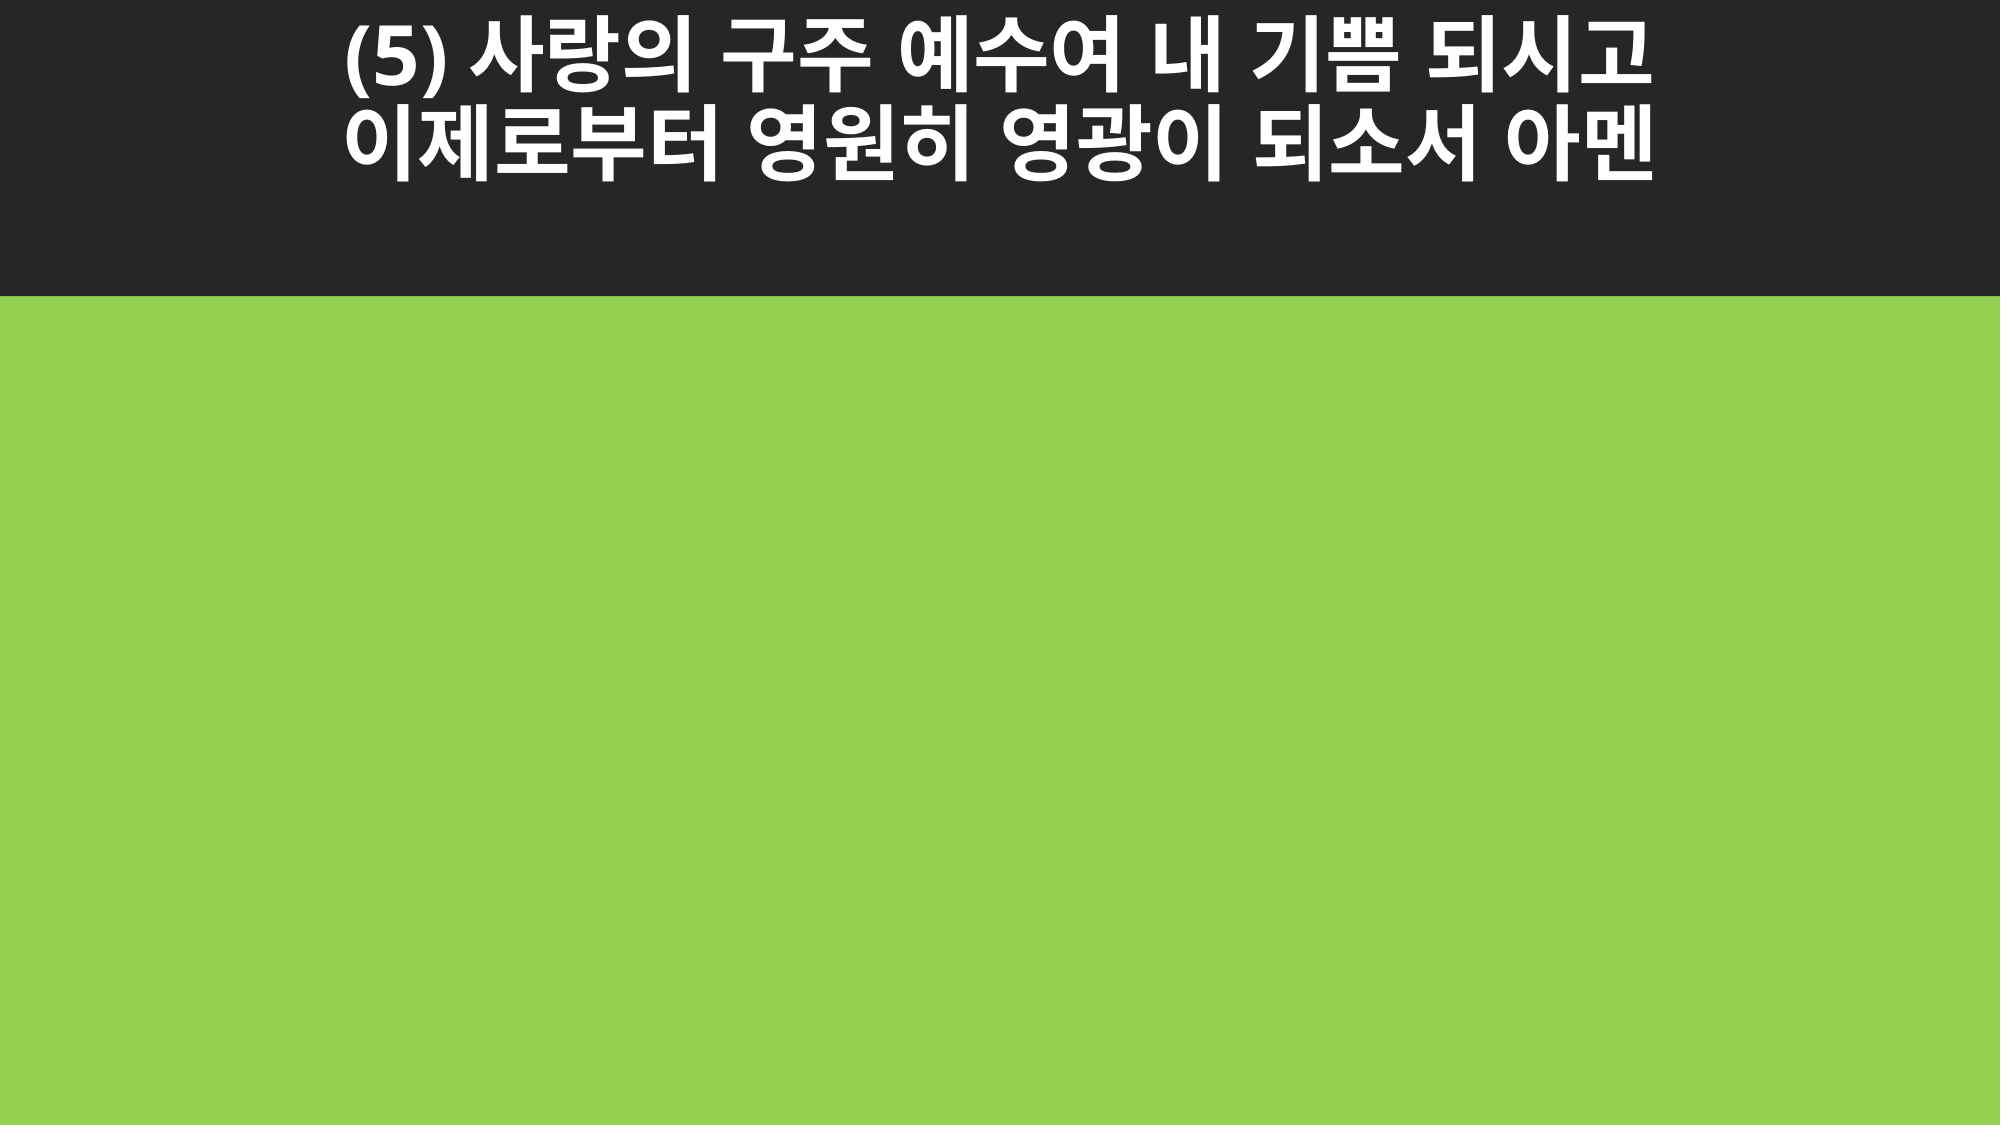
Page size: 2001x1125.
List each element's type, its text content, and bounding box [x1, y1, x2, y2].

title (5)사랑의 구주 예수여 내 기쁨 되시고 이제로부터 영원히 영광이 되소서 아멘 [0, 0, 2000, 297]
